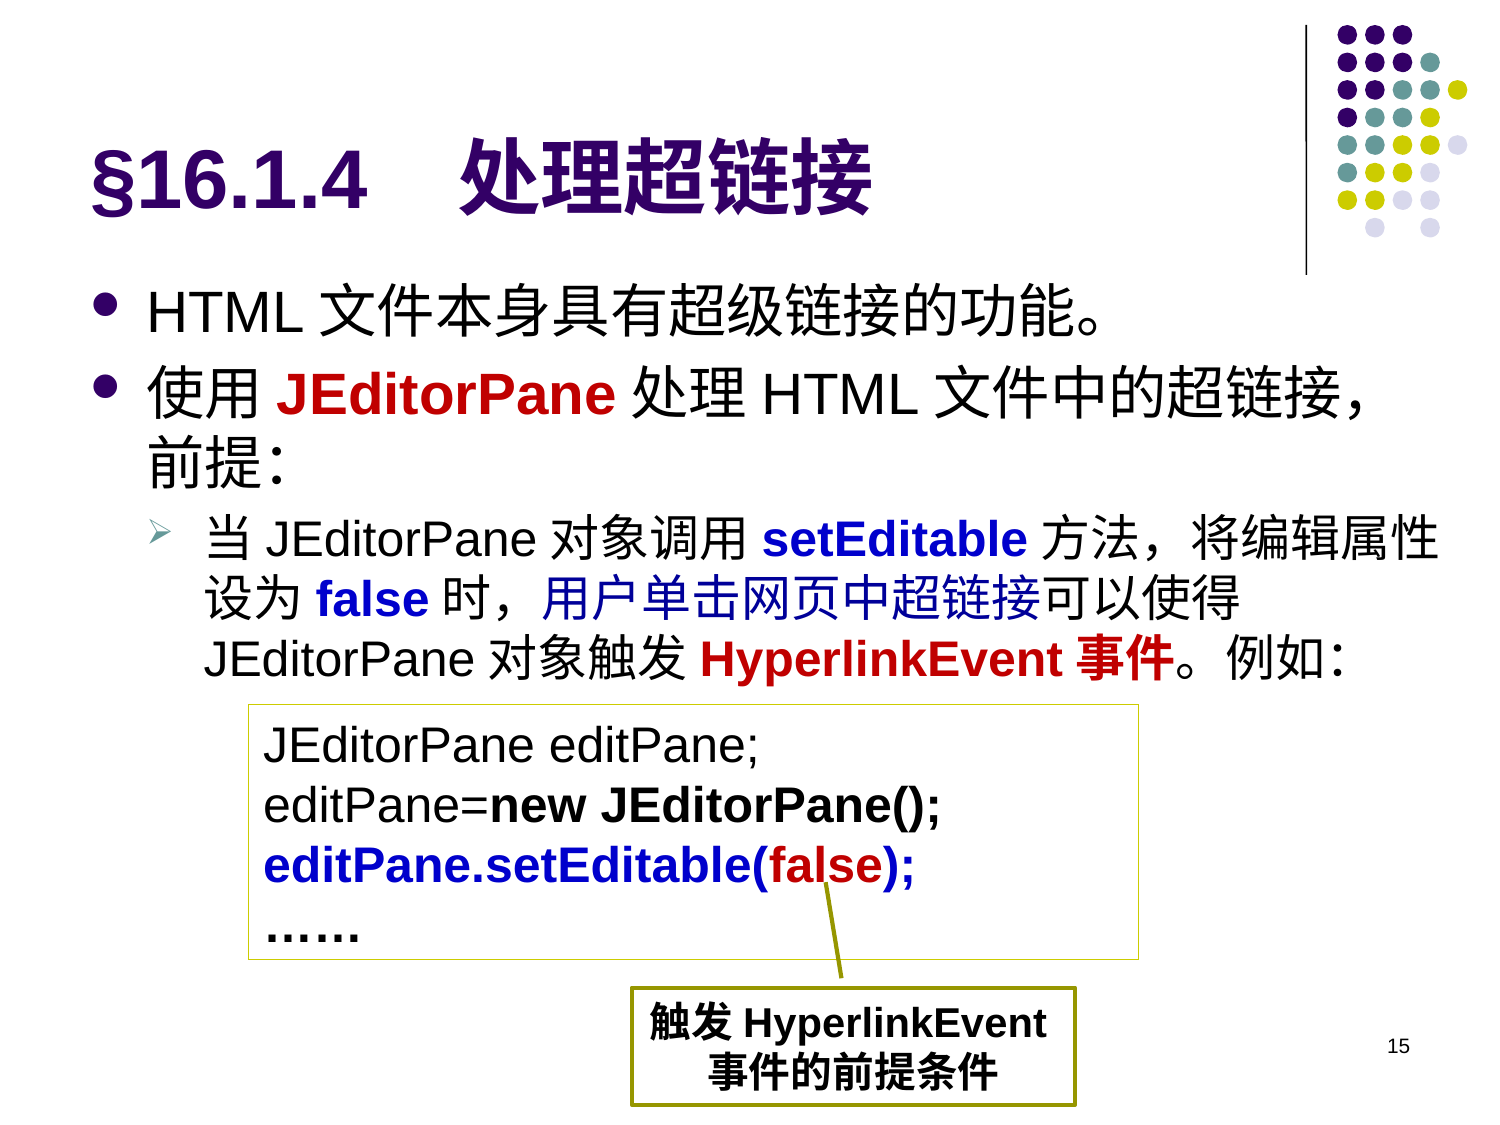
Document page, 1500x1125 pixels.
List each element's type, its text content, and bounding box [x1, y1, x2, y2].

text_box JEditorPane editPane; editPane=new JEditorPane(); editPane.setEditable(false); …… [248, 704, 1139, 960]
slide_number 15 [1077, 1024, 1426, 1101]
text_box 触发HyperlinkEvent事件的前提条件 [630, 986, 1077, 1107]
list HTML文件本身具有超级链接的功能。 使用JEditorPane处理HTML文件中的超链接，前提： 当JEditorPane对象调用setEditable方法，将编辑属性设为false时，用户单击网页中超链接可以使得JEditorPane对象触发HyperlinkEvent事件。例如： [74, 266, 1466, 1006]
text_box 触发HyperlinkEvent事件的前提条件 [823, 881, 844, 979]
title §16.1.4 处理超链接 [74, 19, 1313, 233]
